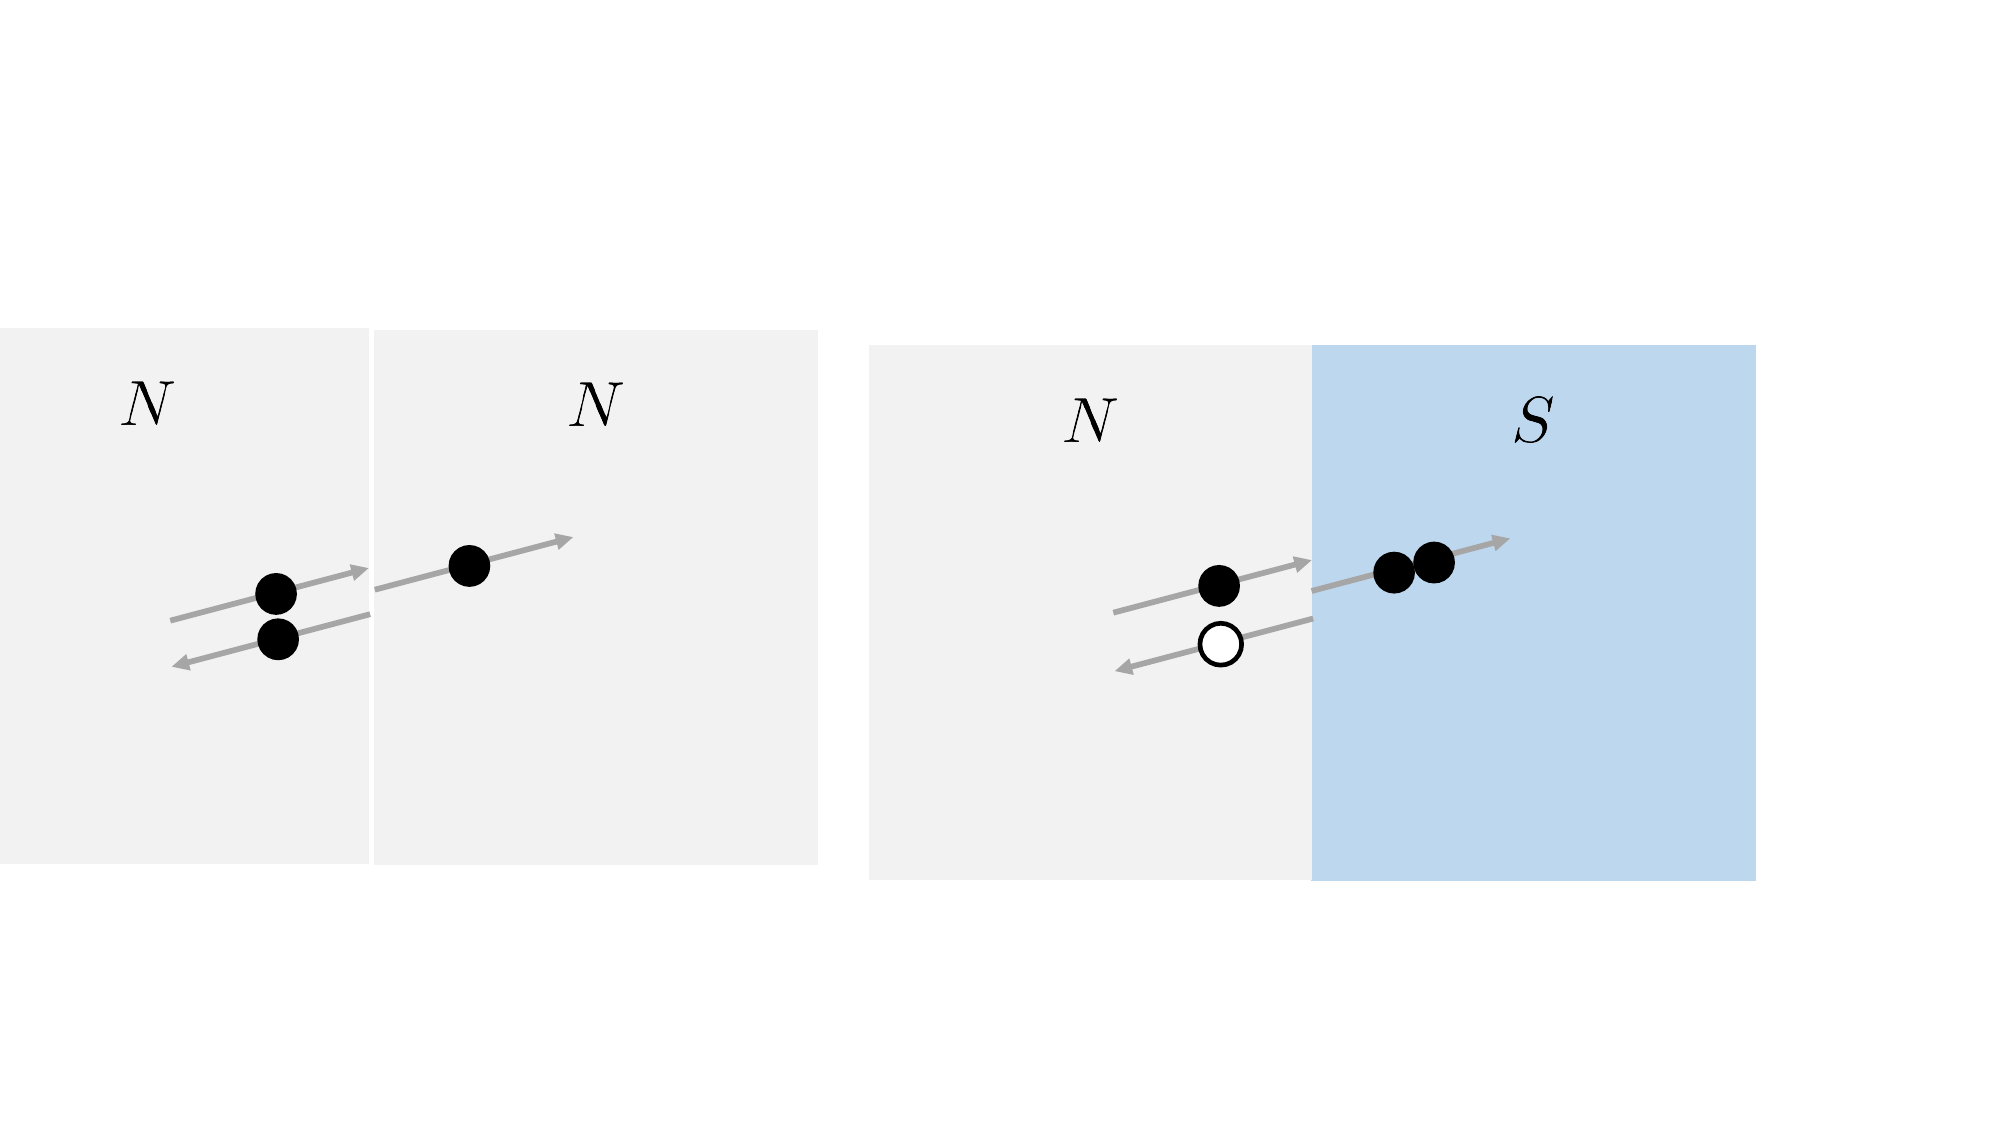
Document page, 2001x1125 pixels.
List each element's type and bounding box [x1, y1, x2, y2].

text_box [0, 328, 369, 864]
text_box [374, 537, 574, 590]
text_box [170, 568, 369, 621]
text_box [869, 345, 1312, 880]
text_box [1311, 345, 1756, 881]
picture [1514, 396, 1553, 443]
picture [121, 381, 174, 425]
text_box [374, 330, 818, 865]
text_box [1114, 618, 1314, 672]
text_box [1113, 560, 1312, 613]
picture [1064, 398, 1117, 442]
text_box [171, 614, 371, 667]
text_box [1311, 538, 1510, 592]
picture [569, 382, 623, 426]
